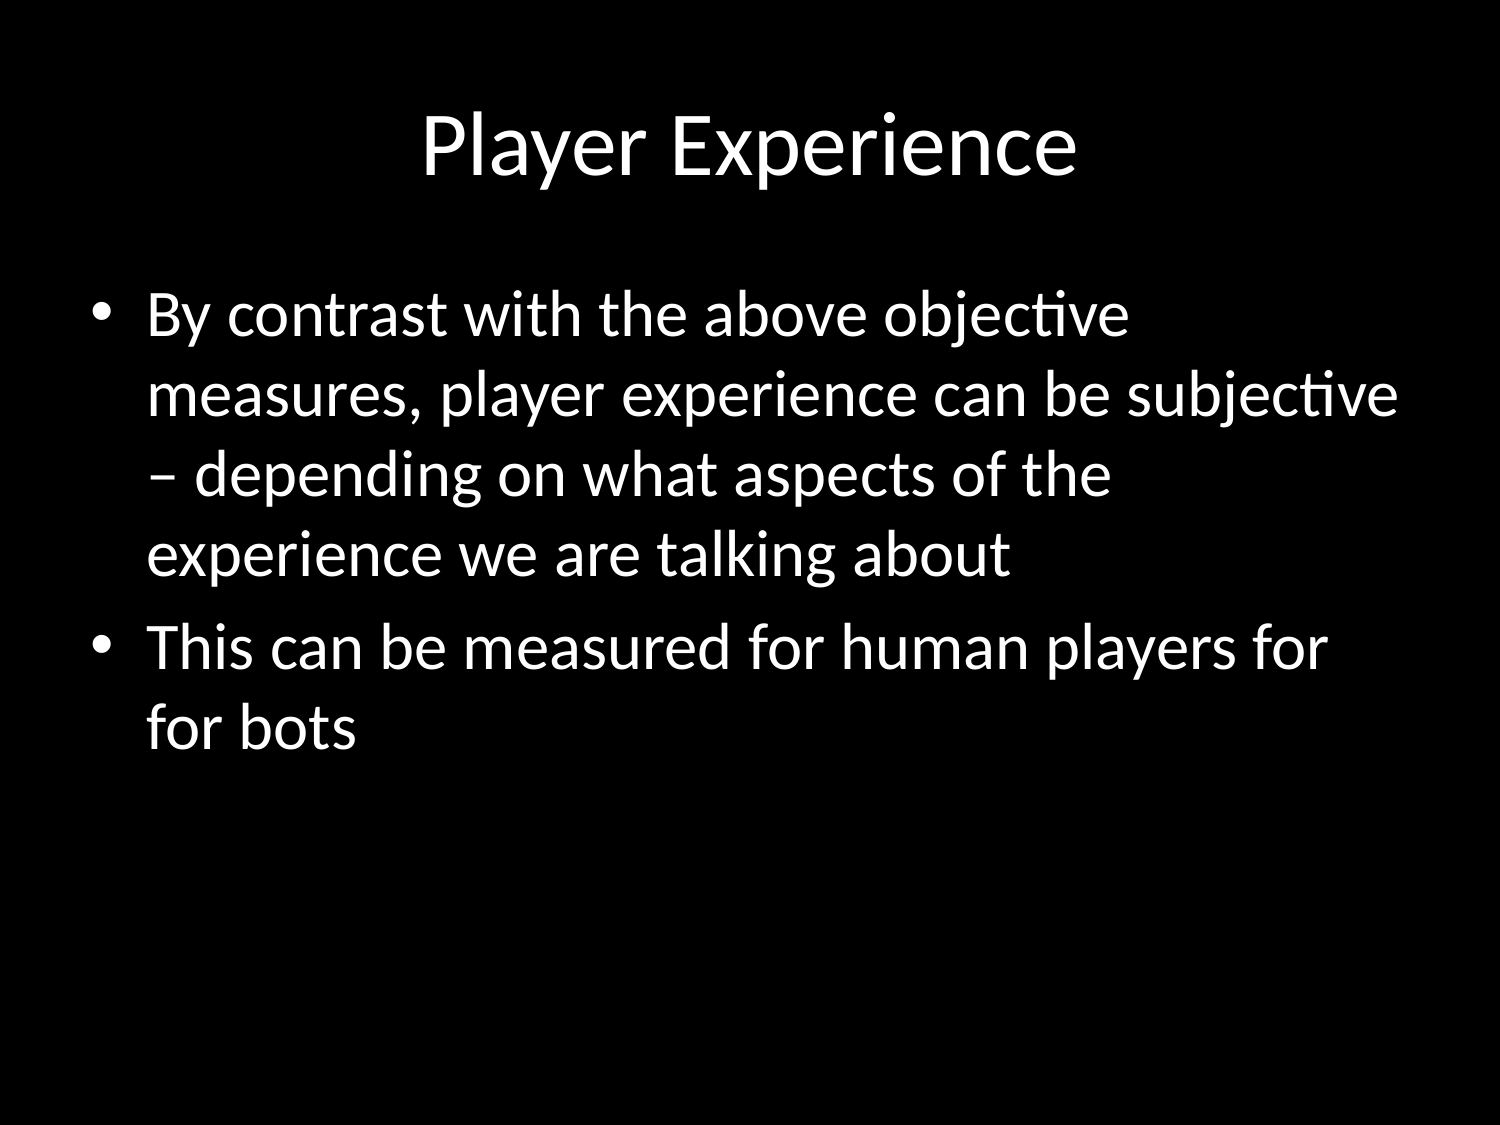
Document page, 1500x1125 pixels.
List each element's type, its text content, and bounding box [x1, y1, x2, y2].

title Player Experience [75, 45, 1425, 233]
list By contrast with the above objective measures, player experience can be subjective – depending on what aspects of the experience we are talking about This can be measured for human players for for bots [75, 262, 1425, 1005]
